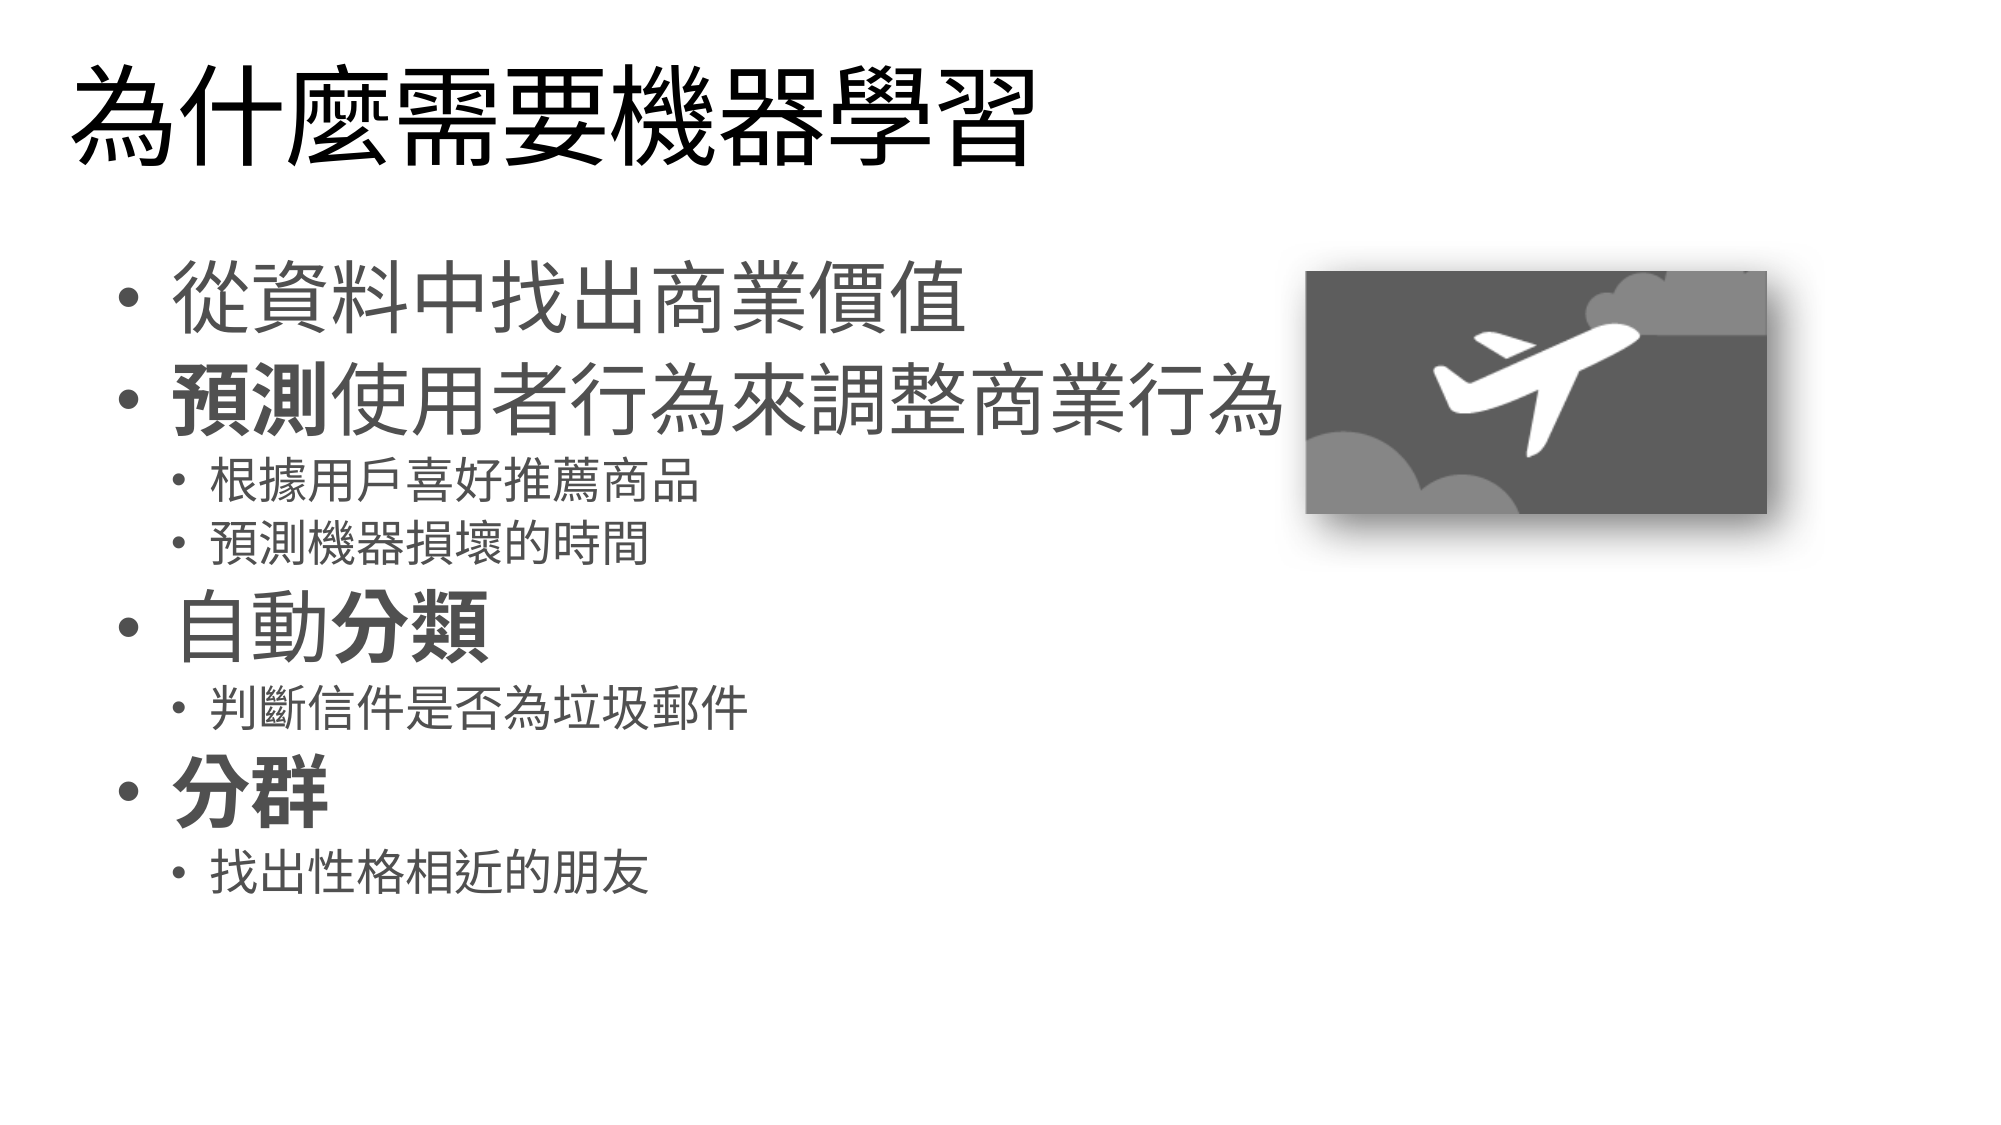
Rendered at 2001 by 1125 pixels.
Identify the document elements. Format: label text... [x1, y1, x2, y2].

title 為什麼需要機器學習 [44, 47, 1957, 196]
list 從資料中找出商業價值 預測使用者行為來調整商業行為 根據用戶喜好推薦商品 預測機器損壞的時間 自動分類 判斷信件是否為垃圾郵件 分群 找出性格相近的朋友 [92, 243, 1910, 1027]
picture [1305, 271, 1767, 514]
